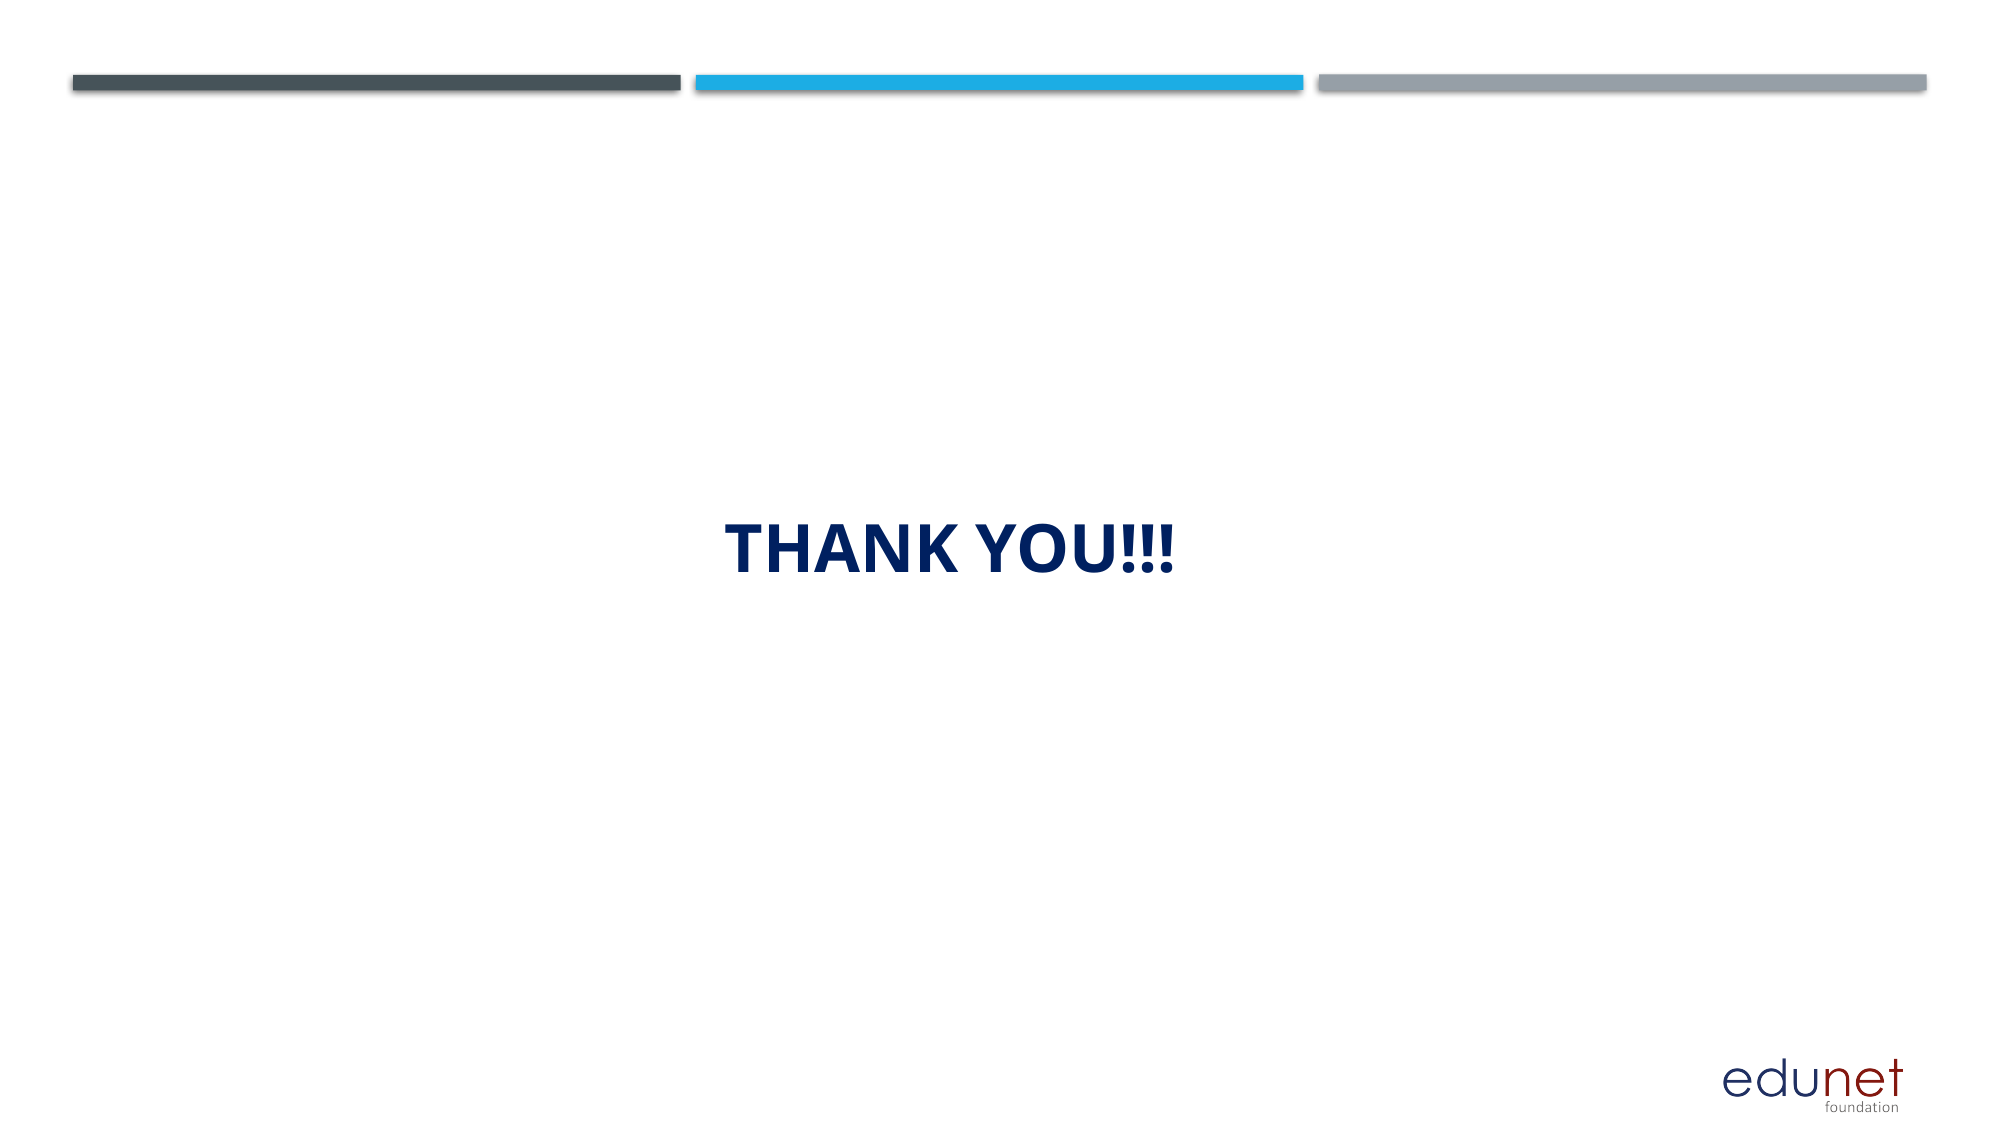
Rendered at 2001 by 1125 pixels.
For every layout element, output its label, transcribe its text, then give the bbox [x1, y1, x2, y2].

picture [1719, 1056, 1905, 1116]
title THANK YOU!!! [188, 376, 1714, 594]
